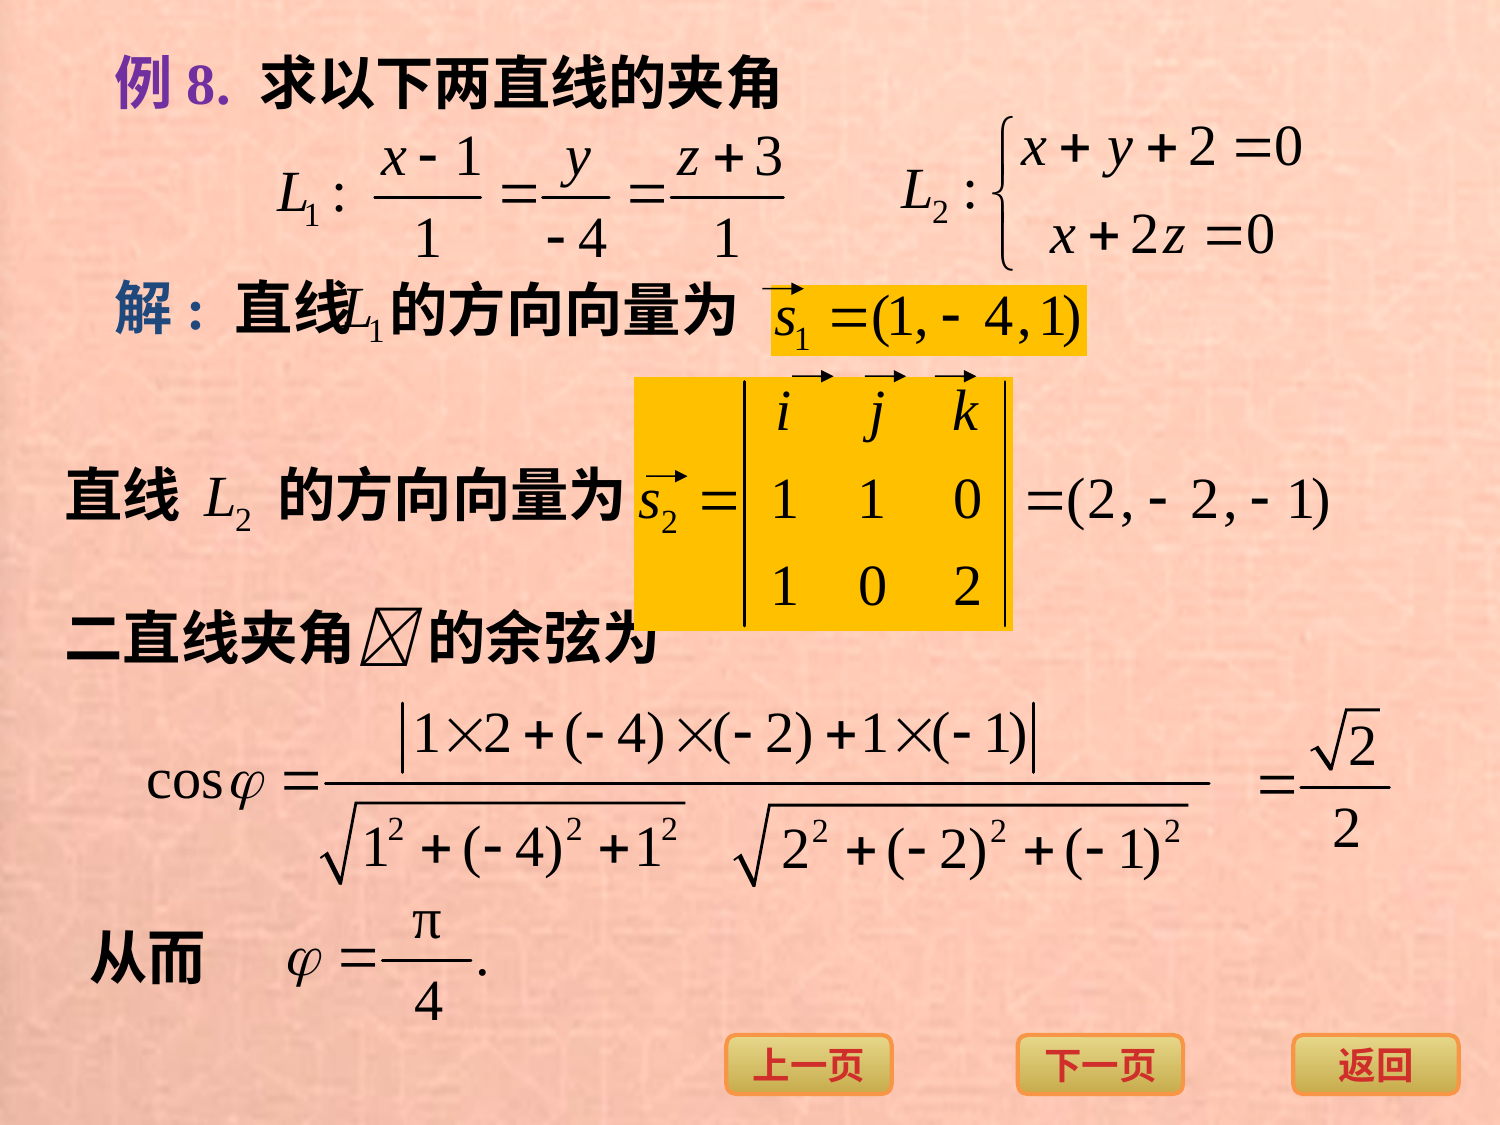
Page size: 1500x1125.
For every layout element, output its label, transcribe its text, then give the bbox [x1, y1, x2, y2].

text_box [1250, 702, 1398, 868]
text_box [634, 375, 1014, 632]
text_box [271, 126, 791, 262]
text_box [762, 285, 1088, 357]
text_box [199, 466, 263, 538]
text_box 从而 [75, 913, 263, 999]
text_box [284, 889, 491, 1040]
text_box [336, 277, 393, 349]
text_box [728, 797, 1196, 892]
text_box 的方向向量为 [262, 451, 628, 536]
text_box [396, 697, 1043, 778]
text_box 直线 [50, 451, 225, 536]
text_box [896, 110, 1310, 278]
text_box 的方向向量为 [374, 266, 813, 351]
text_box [315, 795, 693, 890]
text_box 例8. 求以下两直线的夹角 [99, 38, 850, 127]
picture [0, 0, 1500, 1125]
text_box 二直线夹角 的余弦为 [49, 593, 800, 679]
text_box 解: 直线 [99, 263, 374, 349]
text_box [1018, 472, 1336, 538]
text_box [144, 712, 1217, 863]
